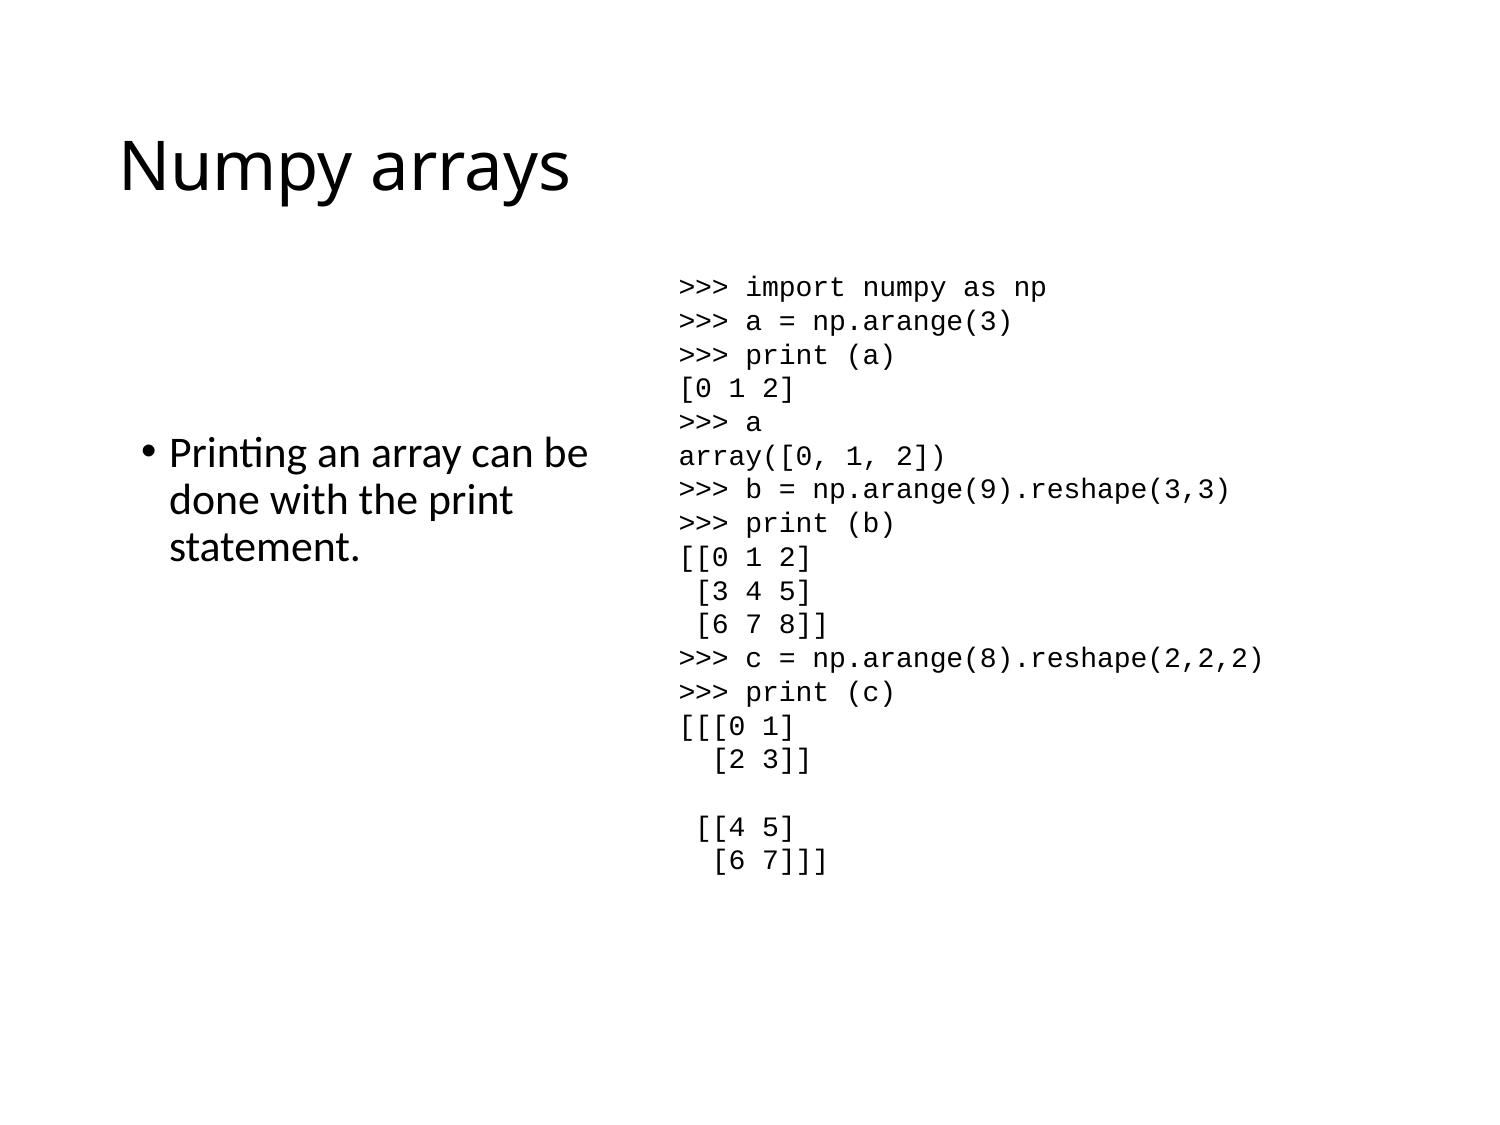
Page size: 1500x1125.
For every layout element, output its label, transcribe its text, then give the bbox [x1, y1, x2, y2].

text_box >>> import numpy as np >>> a = np.arange(3) >>> print (a) [0 1 2] >>> a array([0, 1, 2]) >>> b = np.arange(9).reshape(3,3) >>> print (b) [[0 1 2] [3 4 5] [6 7 8]] >>> c = np.arange(8).reshape(2,2,2) >>> print (c) [[[0 1] [2 3]] [[4 5] [6 7]]] [663, 261, 1414, 883]
title Numpy arrays [103, 59, 1397, 278]
list Printing an array can be done with the print statement. [126, 421, 612, 917]
